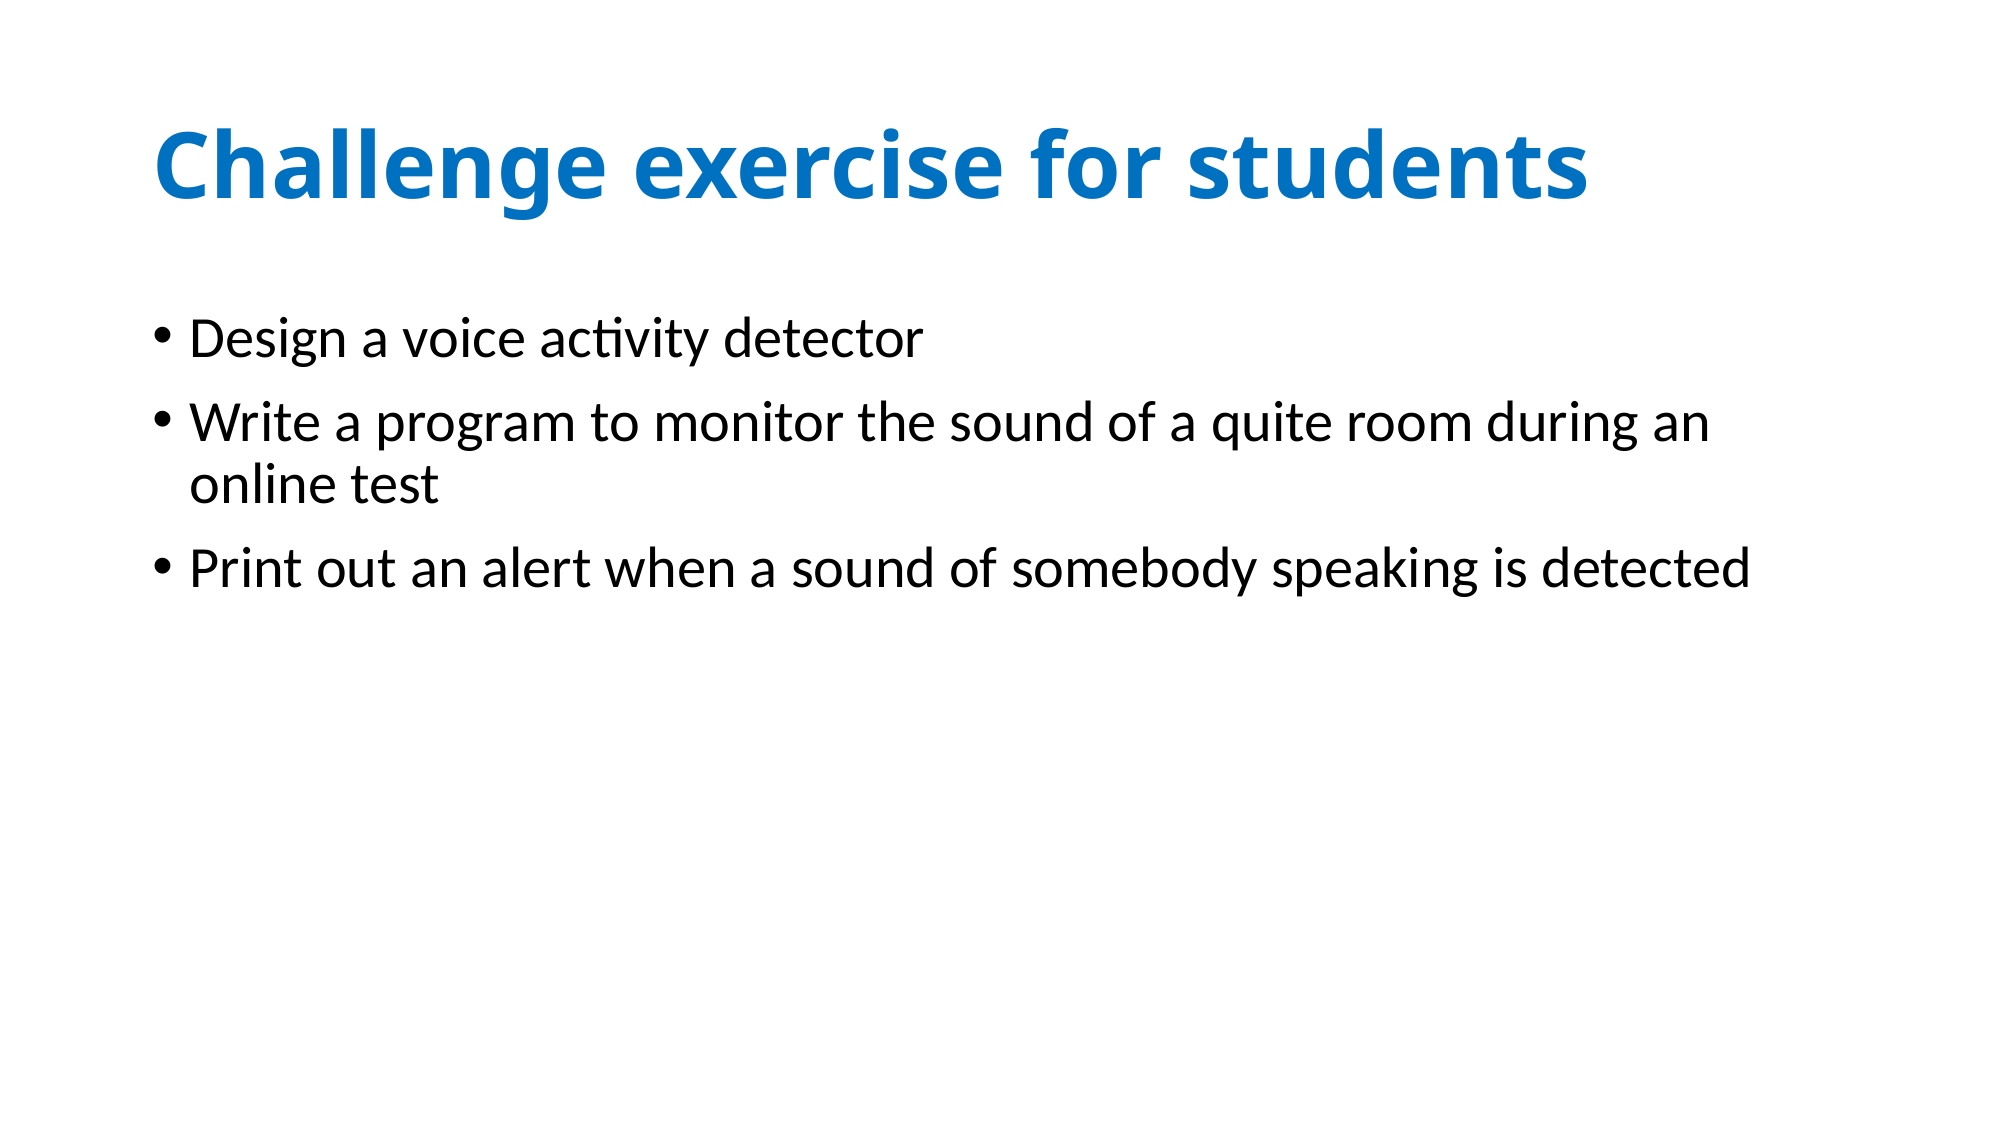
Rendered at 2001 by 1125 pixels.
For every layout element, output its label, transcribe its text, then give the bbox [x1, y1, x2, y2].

title Challenge exercise for students [137, 59, 1863, 278]
list Design a voice activity detector Write a program to monitor the sound of a quite room during an online test Print out an alert when a sound of somebody speaking is detected [137, 299, 1863, 1014]
